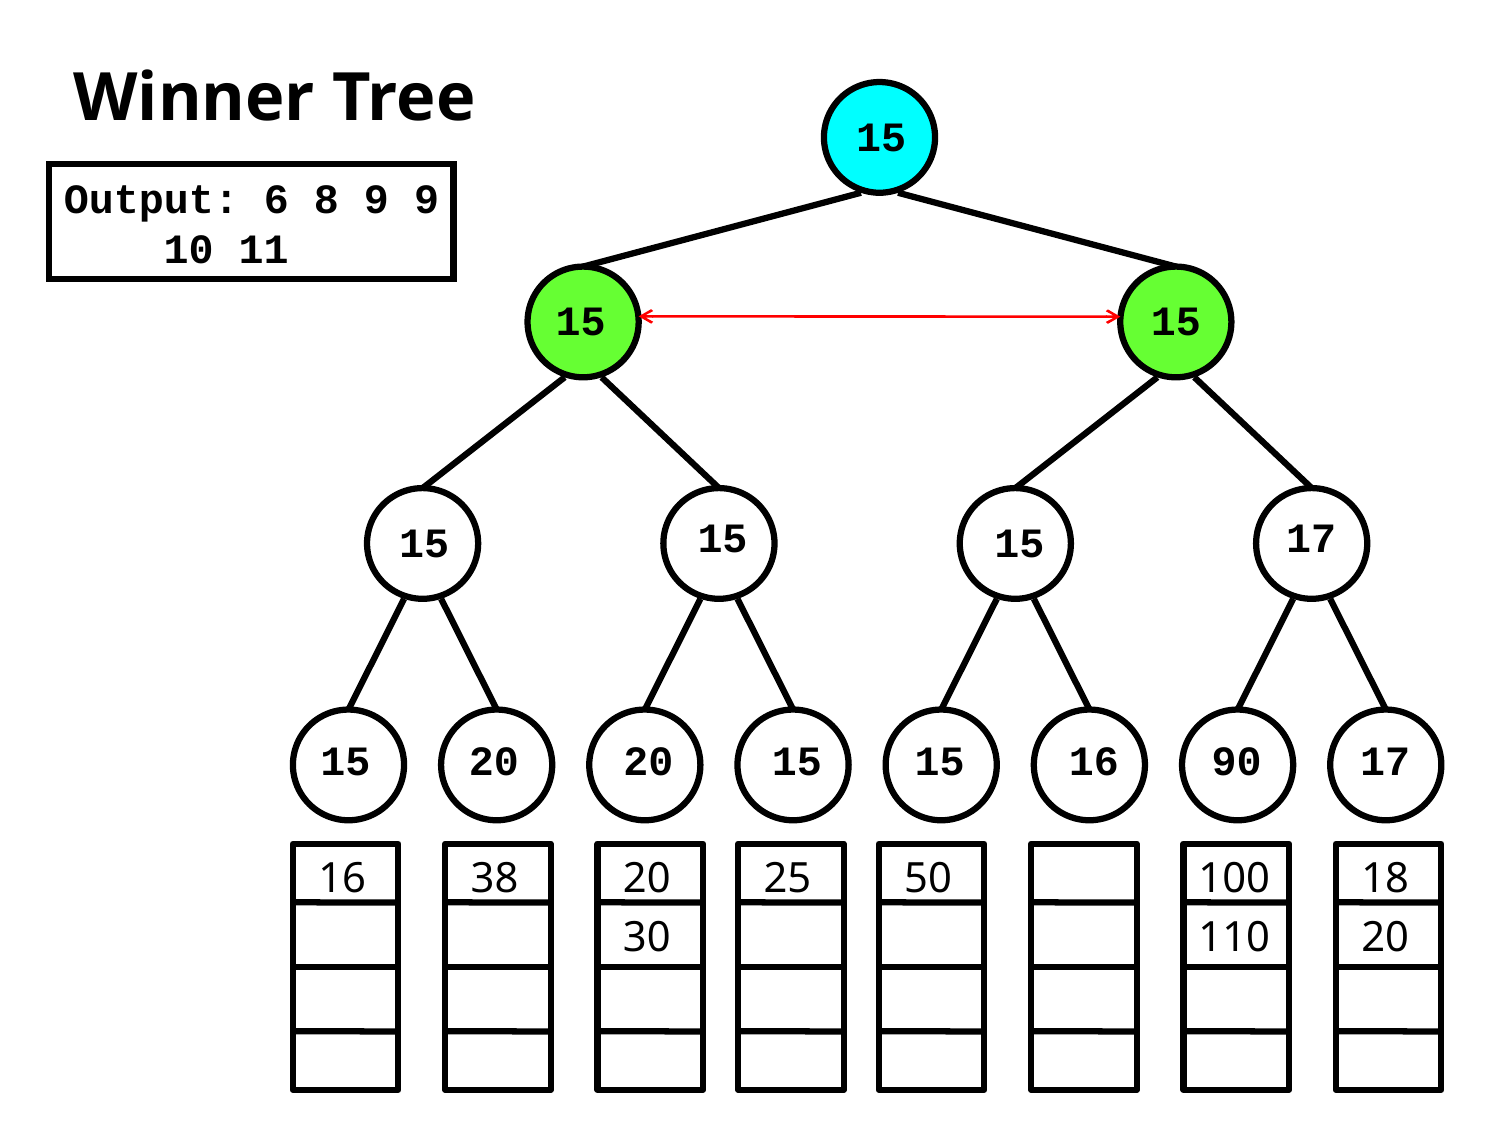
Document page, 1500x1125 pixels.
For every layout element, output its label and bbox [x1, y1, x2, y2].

text_box [878, 843, 985, 1091]
text_box [1183, 843, 1291, 1091]
text_box [440, 709, 553, 821]
text_box [1031, 707, 1148, 823]
text_box [58, 46, 563, 142]
text_box [823, 81, 936, 193]
text_box [48, 163, 454, 279]
text_box [292, 709, 405, 821]
text_box [366, 90, 1370, 601]
text_box [597, 843, 704, 1091]
text_box [737, 709, 849, 821]
text_box [1329, 709, 1442, 821]
text_box [737, 843, 844, 1091]
text_box [445, 843, 551, 1091]
text_box [1209, 626, 1414, 683]
text_box [320, 626, 525, 683]
text_box [1181, 709, 1294, 821]
text_box [588, 709, 701, 821]
text_box [1030, 843, 1137, 1091]
text_box [1335, 843, 1442, 1091]
text_box [292, 843, 399, 1091]
text_box [885, 709, 997, 821]
text_box [913, 626, 1118, 683]
text_box [617, 626, 821, 683]
